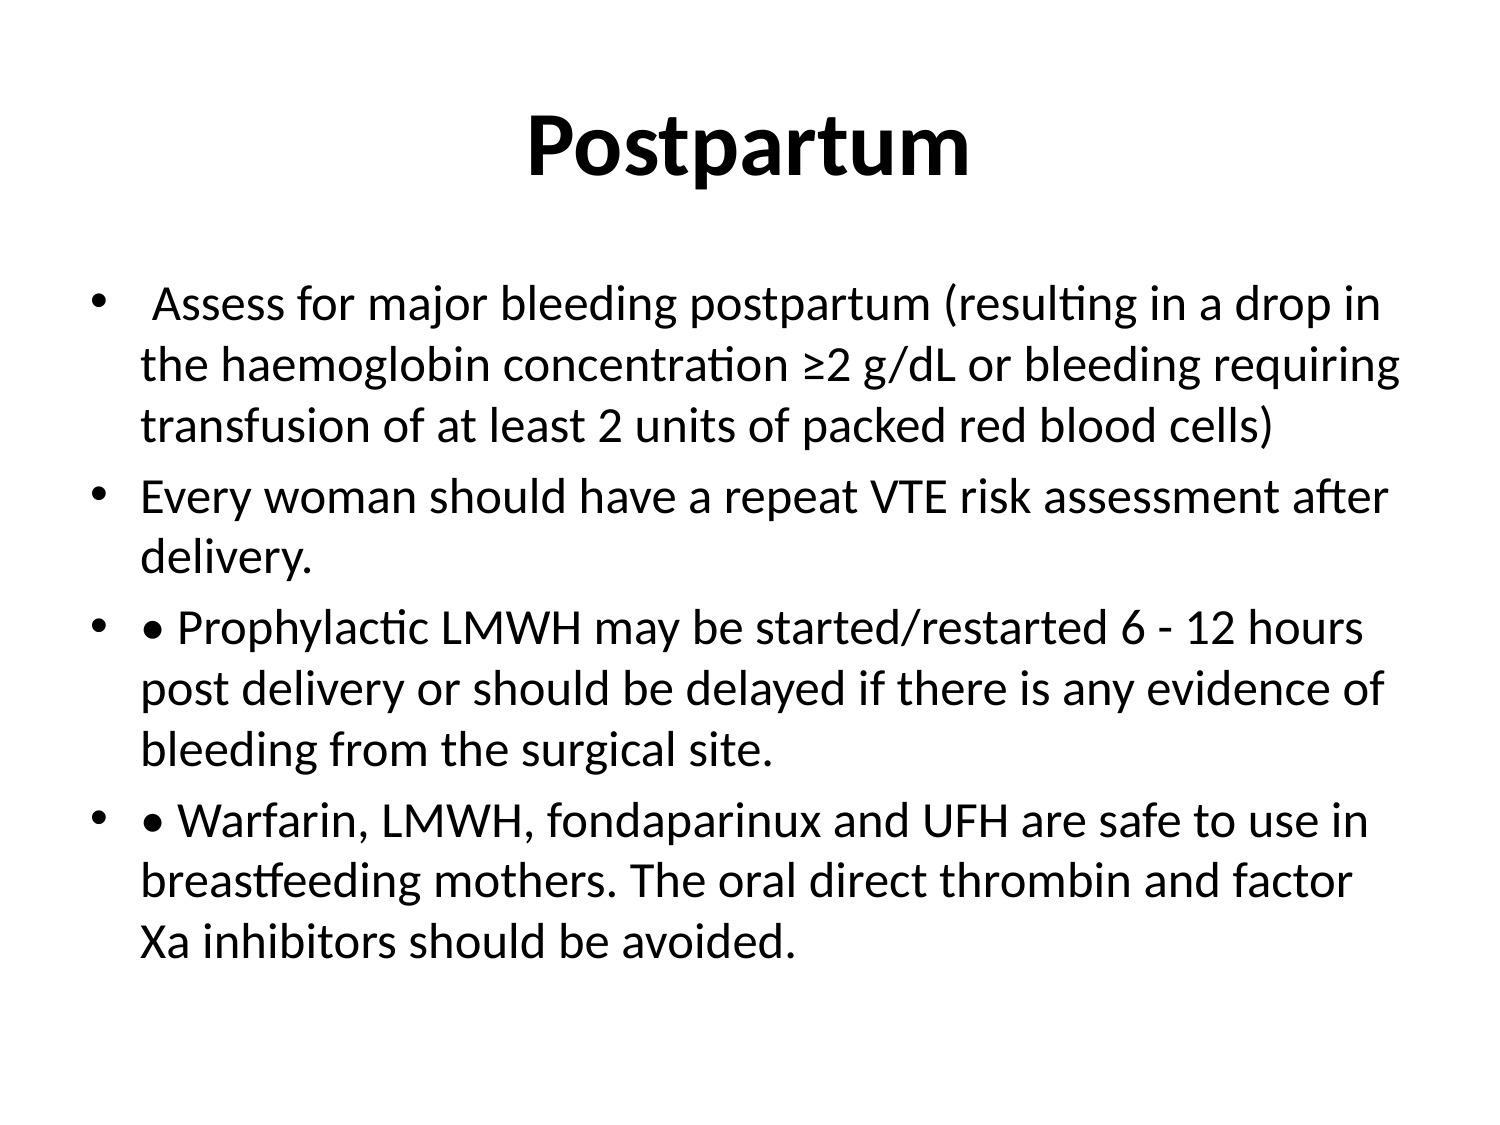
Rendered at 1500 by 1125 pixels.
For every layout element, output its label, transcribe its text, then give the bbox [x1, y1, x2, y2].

title Postpartum [75, 45, 1425, 233]
list Assess for major bleeding postpartum (resulting in a drop in the haemoglobin concentration ≥2 g/dL or bleeding requiring transfusion of at least 2 units of packed red blood cells) Every woman should have a repeat VTE risk assessment after delivery. • Prophylactic LMWH may be started/restarted 6 - 12 hours post delivery or should be delayed if there is any evidence of bleeding from the surgical site. • Warfarin, LMWH, fondaparinux and UFH are safe to use in breastfeeding mothers. The oral direct thrombin and factor Xa inhibitors should be avoided. [75, 262, 1425, 1005]
